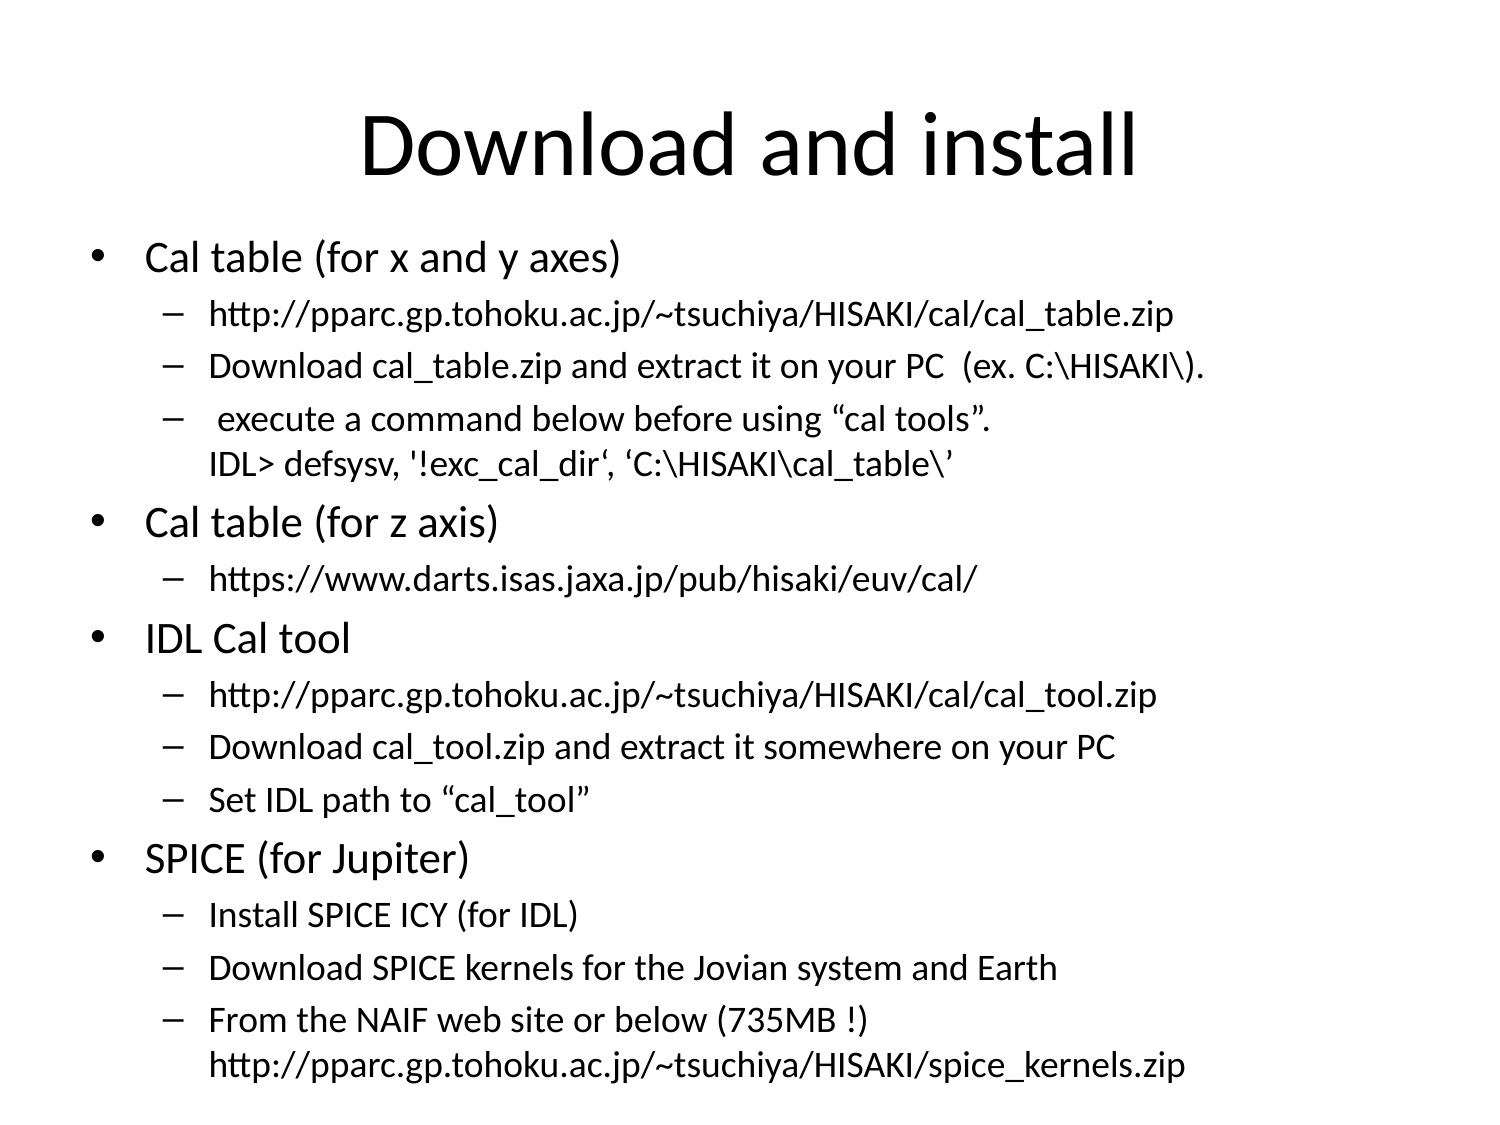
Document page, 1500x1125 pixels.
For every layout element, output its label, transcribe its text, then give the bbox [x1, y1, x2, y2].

list Cal table (for x and y axes) http://pparc.gp.tohoku.ac.jp/~tsuchiya/HISAKI/cal/cal_table.zip Download cal_table.zip and extract it on your PC (ex. C:\HISAKI\). execute a command below before using “cal tools”. IDL> defsysv, '!exc_cal_dir‘, ‘C:\HISAKI\cal_table\’ Cal table (for z axis) https://www.darts.isas.jaxa.jp/pub/hisaki/euv/cal/ IDL Cal tool http://pparc.gp.tohoku.ac.jp/~tsuchiya/HISAKI/cal/cal_tool.zip Download cal_tool.zip and extract it somewhere on your PC Set IDL path to “cal_tool” SPICE (for Jupiter) Install SPICE ICY (for IDL) Download SPICE kernels for the Jovian system and Earth From the NAIF web site or below (735MB !) http://pparc.gp.tohoku.ac.jp/~tsuchiya/HISAKI/spice_kernels.zip [75, 219, 1425, 1094]
title Download and install [75, 45, 1425, 219]
